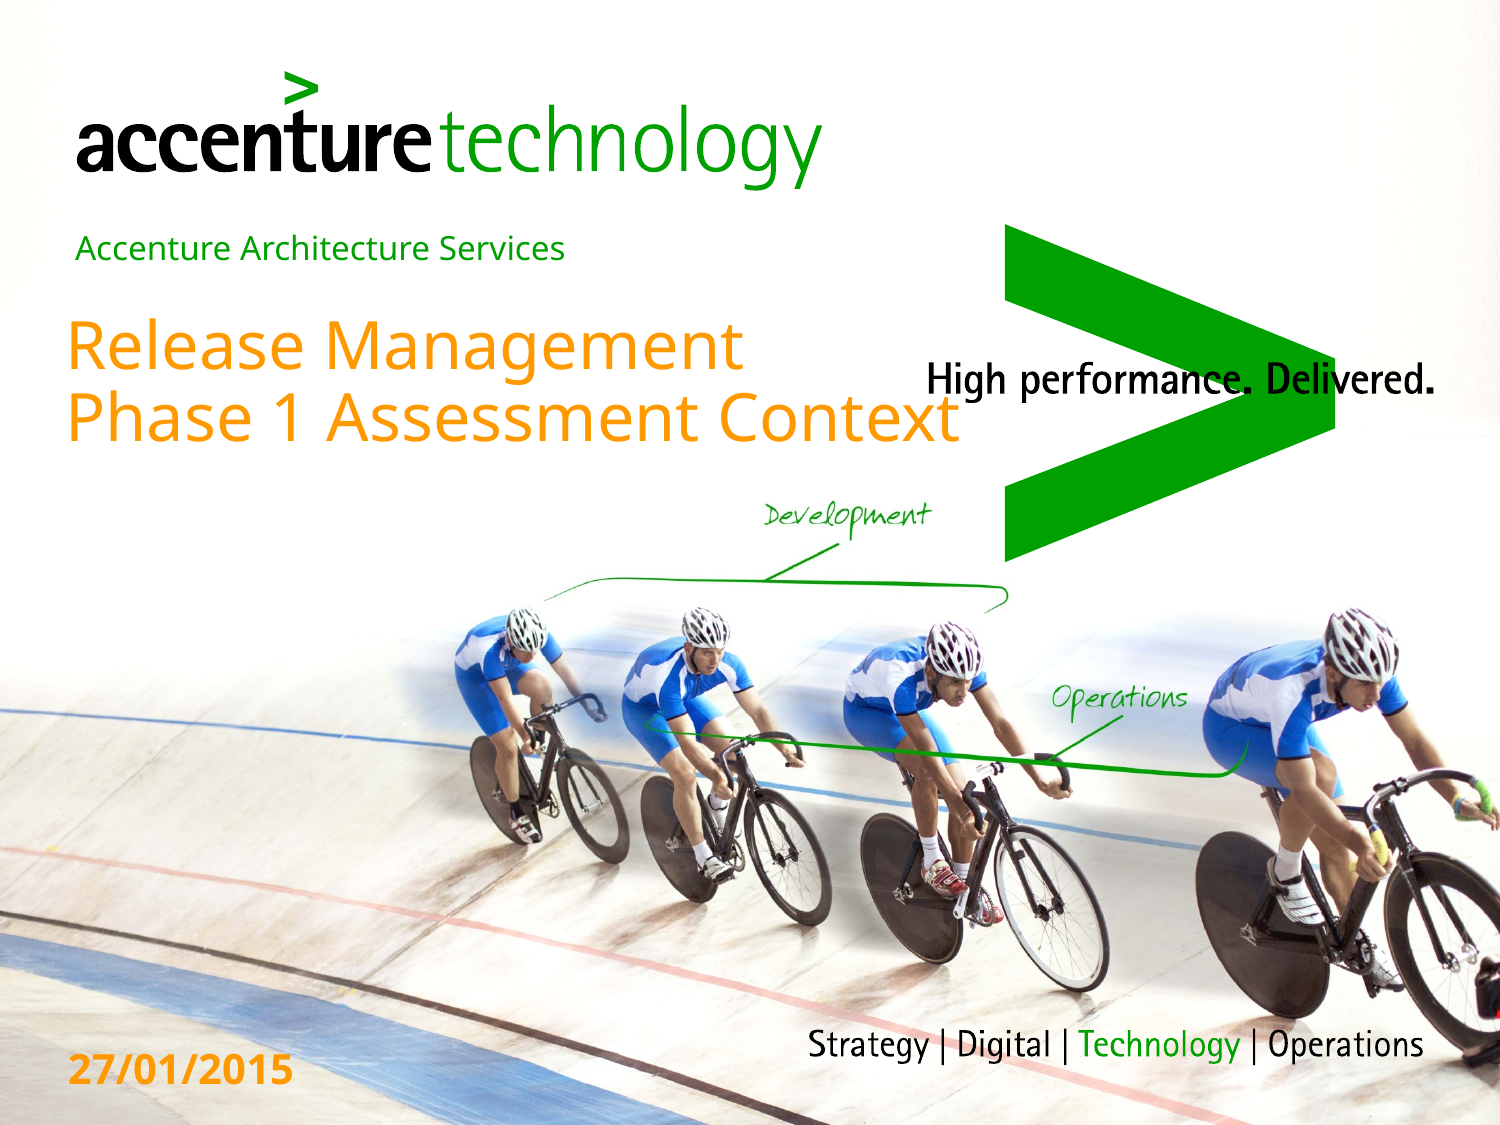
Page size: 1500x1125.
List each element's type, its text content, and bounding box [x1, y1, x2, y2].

text_box 27/01/2015 [53, 1035, 644, 1100]
title Release Management Phase 1 Assessment Context [64, 338, 1010, 457]
picture [0, 0, 1500, 1125]
